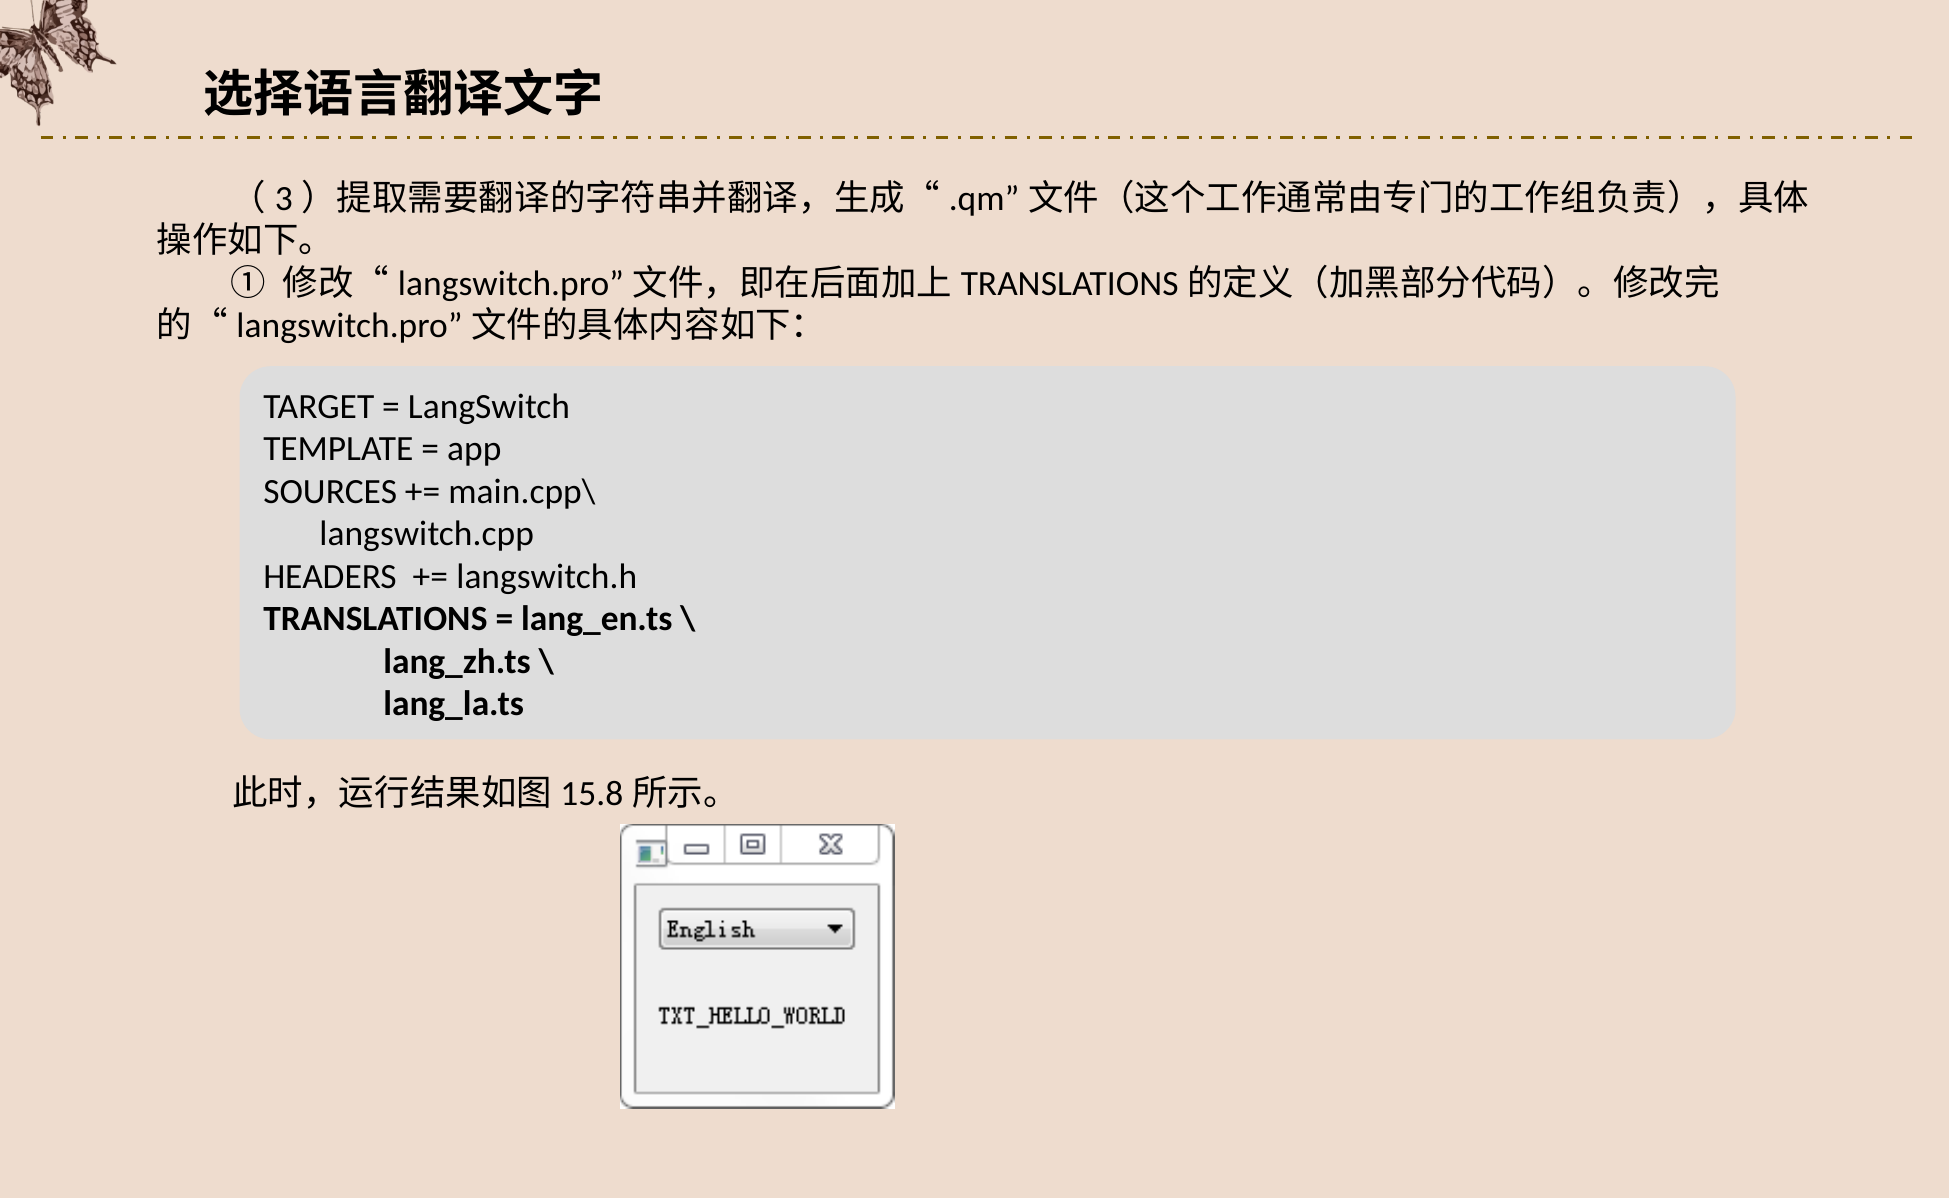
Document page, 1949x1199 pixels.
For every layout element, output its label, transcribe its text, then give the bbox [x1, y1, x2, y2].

text_box TARGET = LangSwitch TEMPLATE = app SOURCES += main.cpp\ langswitch.cpp HEADERS += langswitch.h TRANSLATIONS = lang_en.ts \ lang_zh.ts \ lang_la.ts [239, 366, 1736, 740]
text_box 此时，运行结果如图15.8所示。 [217, 762, 754, 820]
picture [0, 0, 142, 138]
picture [620, 824, 895, 1109]
text_box （3）提取需要翻译的字符串并翻译，生成“.qm”文件（这个工作通常由专门的工作组负责），具体操作如下。 ① 修改“langswitch.pro”文件，即在后面加上TRANSLATIONS的定义（加黑部分代码）。修改完的“langswitch.pro”文件的具体内容如下： [142, 167, 1839, 353]
text_box 选择语言翻译文字 [188, 53, 619, 129]
